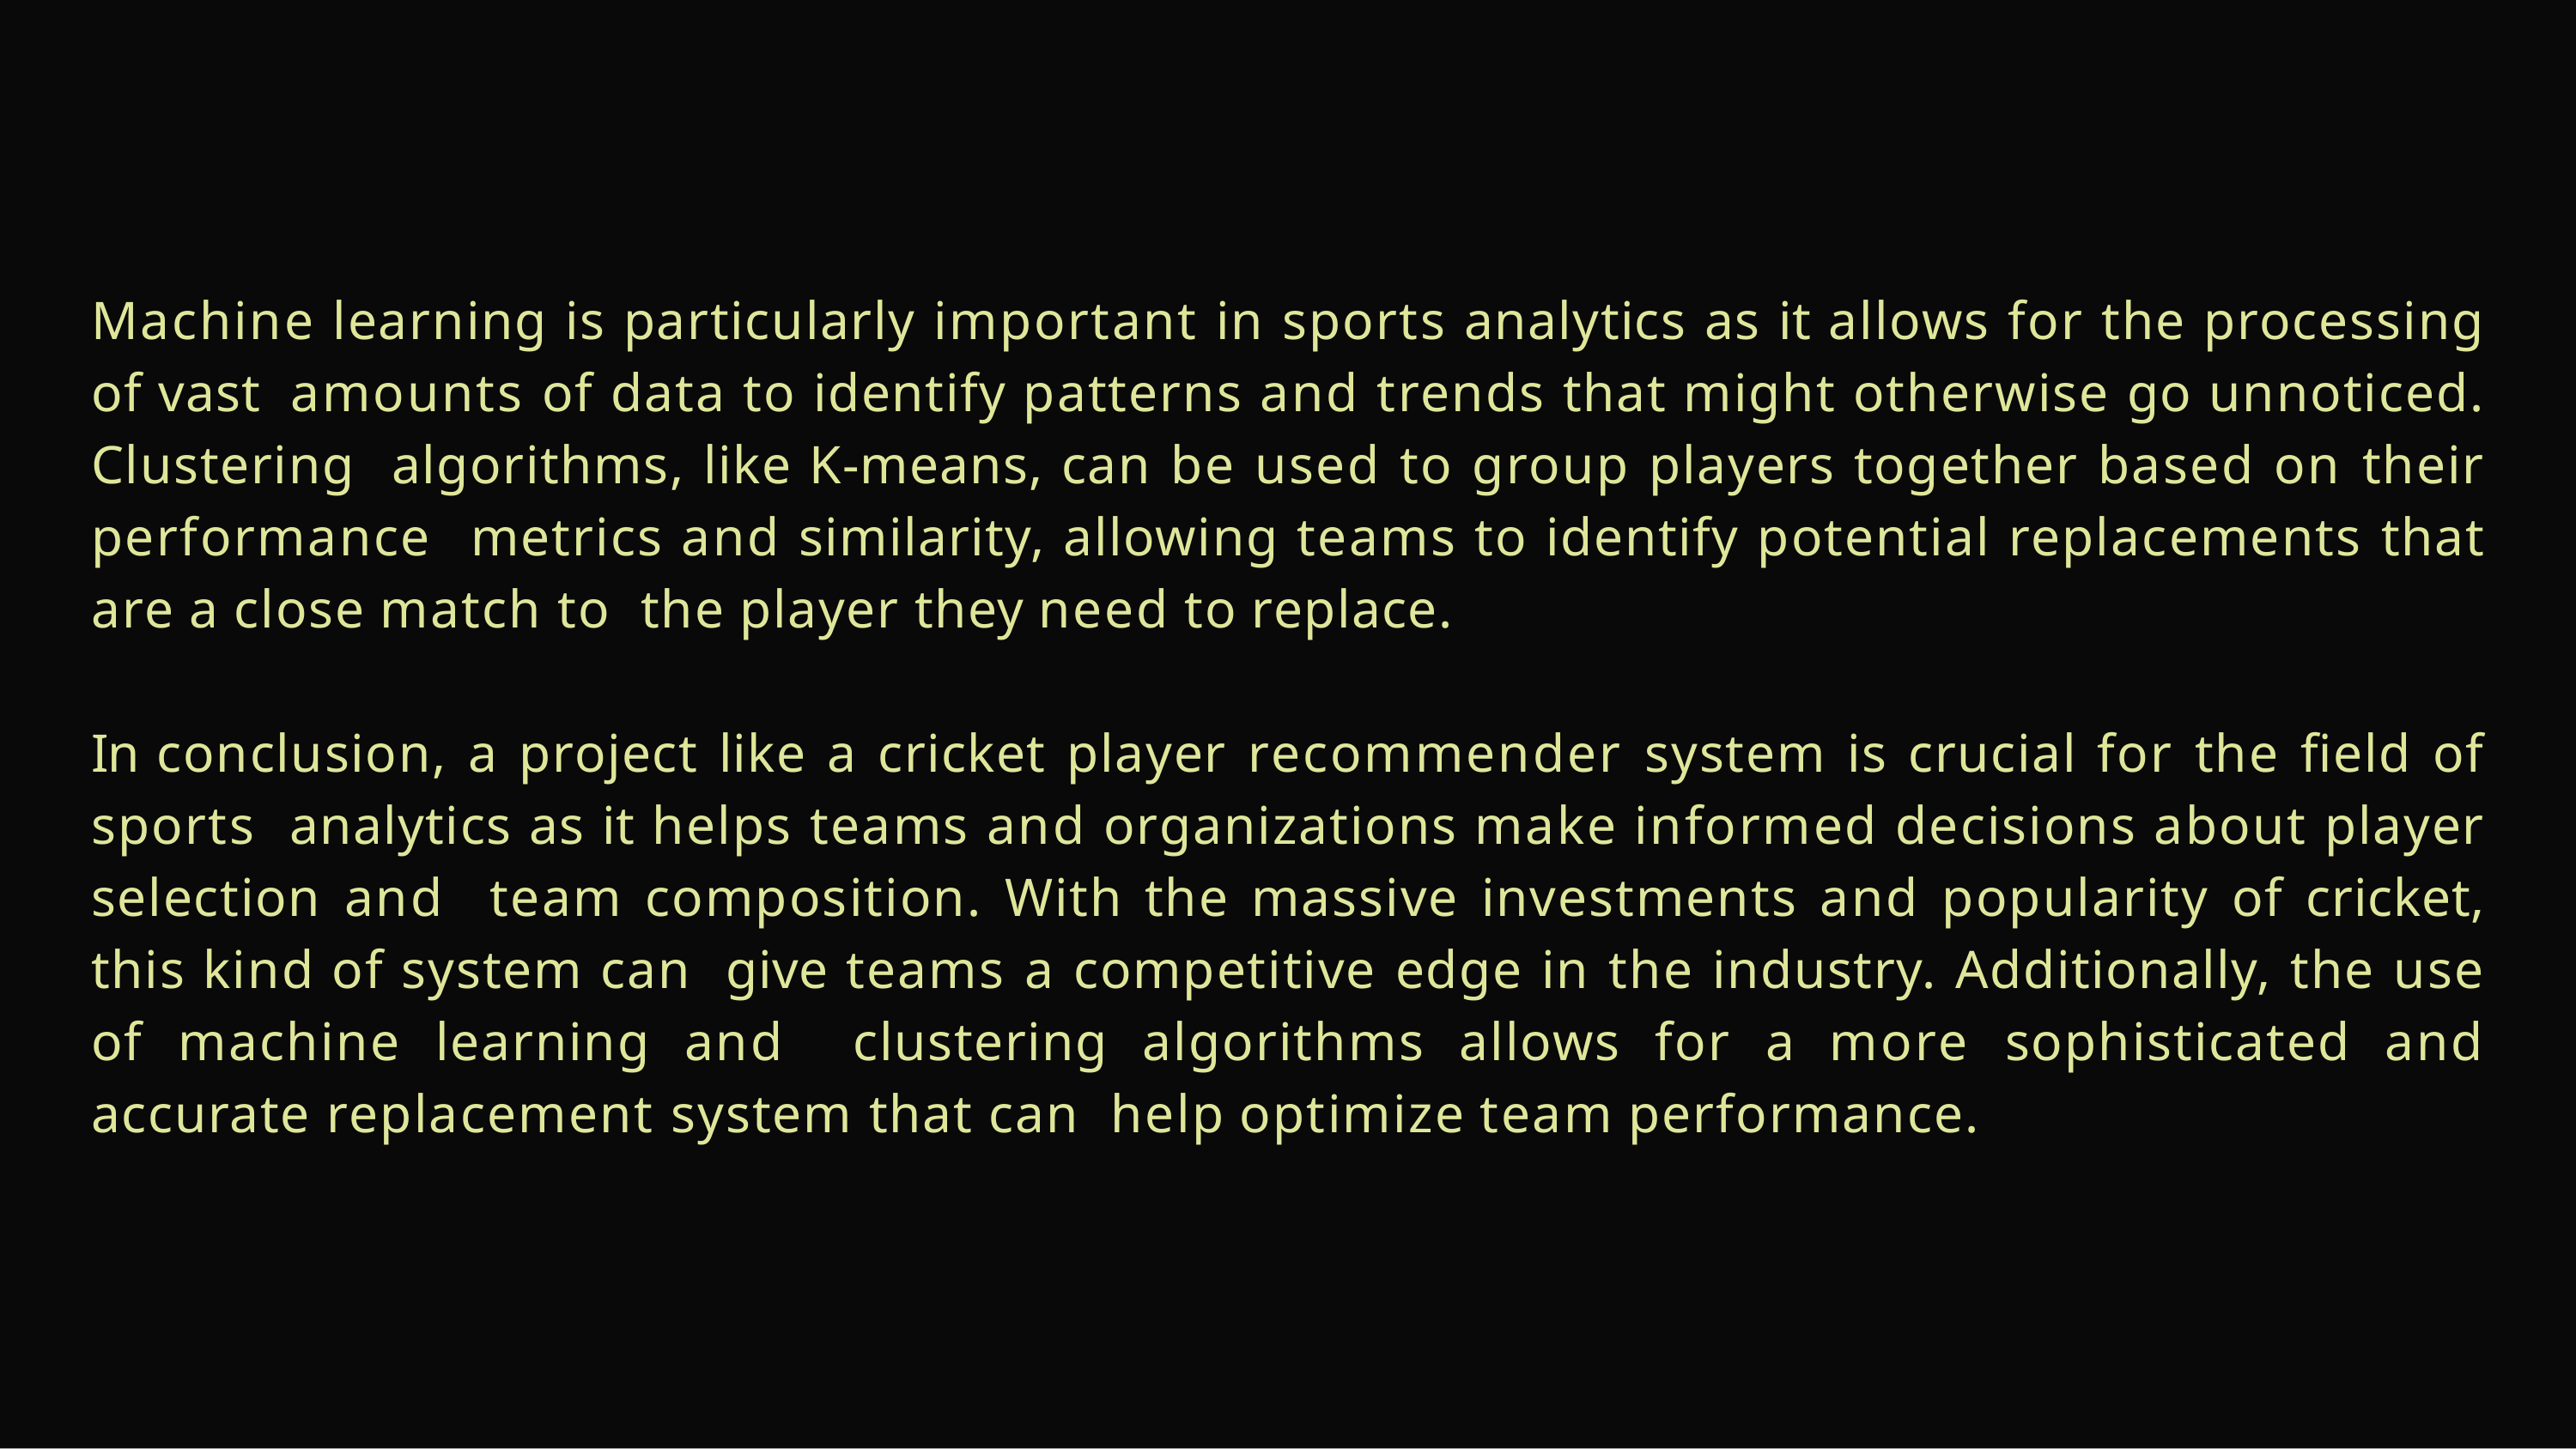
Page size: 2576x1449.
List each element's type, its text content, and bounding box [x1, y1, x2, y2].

text_box Machine learning is particularly important in sports analytics as it allows for the processing of vast amounts of data to identify patterns and trends that might otherwise go unnoticed. Clustering algorithms, like K-means, can be used to group players together based on their performance metrics and similarity, allowing teams to identify potential replacements that are a close match to the player they need to replace. In conclusion, a project like a cricket player recommender system is crucial for the field of sports analytics as it helps teams and organizations make informed decisions about player selection and team composition. With the massive investments and popularity of cricket, this kind of system can give teams a competitive edge in the industry. Additionally, the use of machine learning and clustering algorithms allows for a more sophisticated and accurate replacement system that can help optimize team performance. [88, 276, 2487, 1143]
